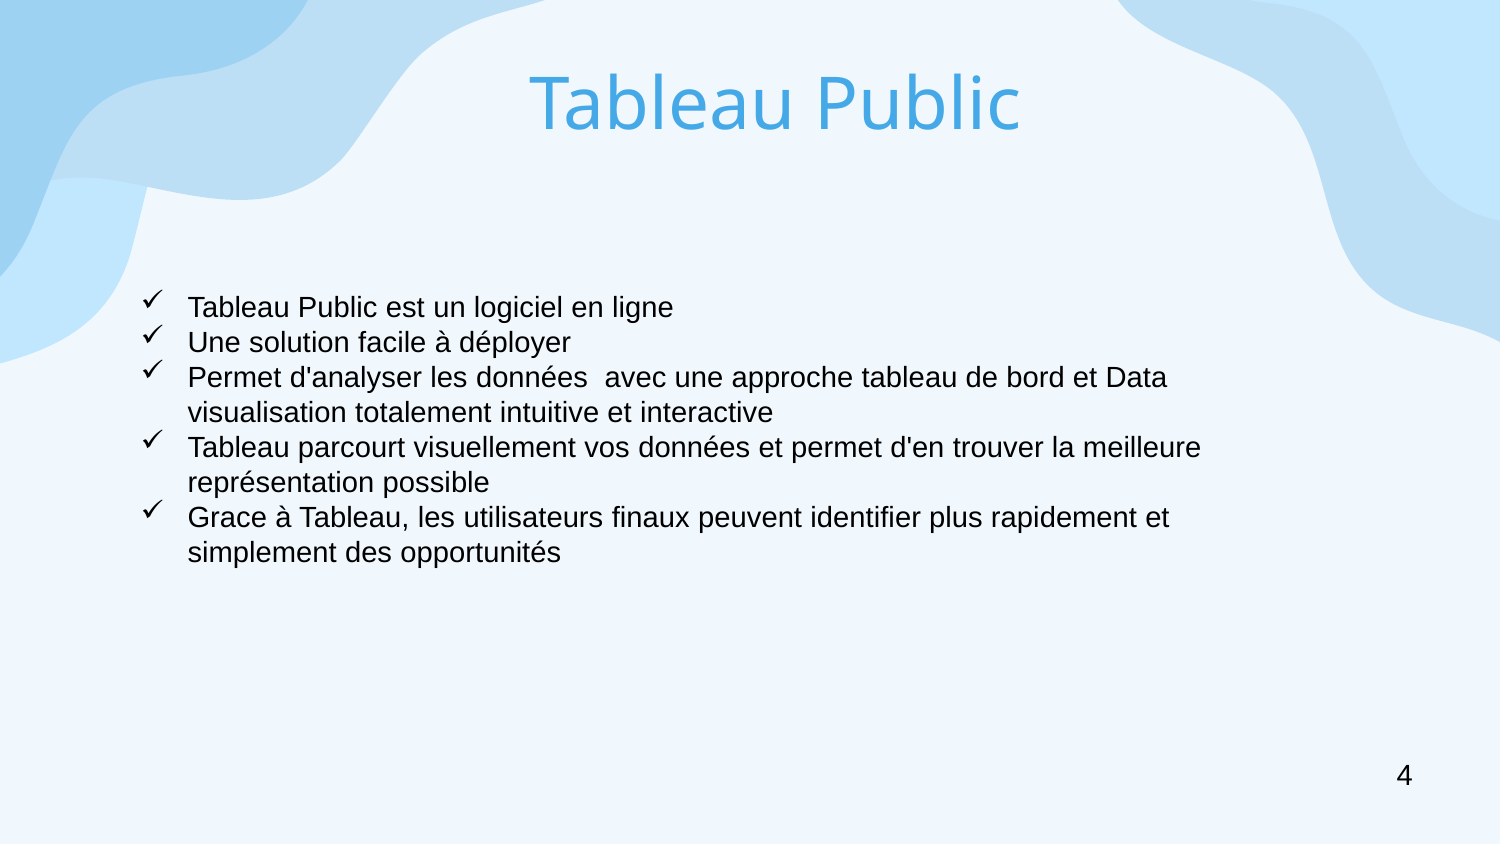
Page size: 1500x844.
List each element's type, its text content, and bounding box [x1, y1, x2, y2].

title Tableau Public [439, 53, 1112, 148]
text_box Tableau Public est un logiciel en ligne Une solution facile à déployer Permet d'analyser les données avec une approche tableau de bord et Data visualisation totalement intuitive et interactive Tableau parcourt visuellement vos données et permet d'en trouver la meilleure représentation possible Grace à Tableau, les utilisateurs finaux peuvent identifier plus rapidement et simplement des opportunités [125, 281, 1253, 611]
text_box 4 [1381, 748, 1459, 799]
